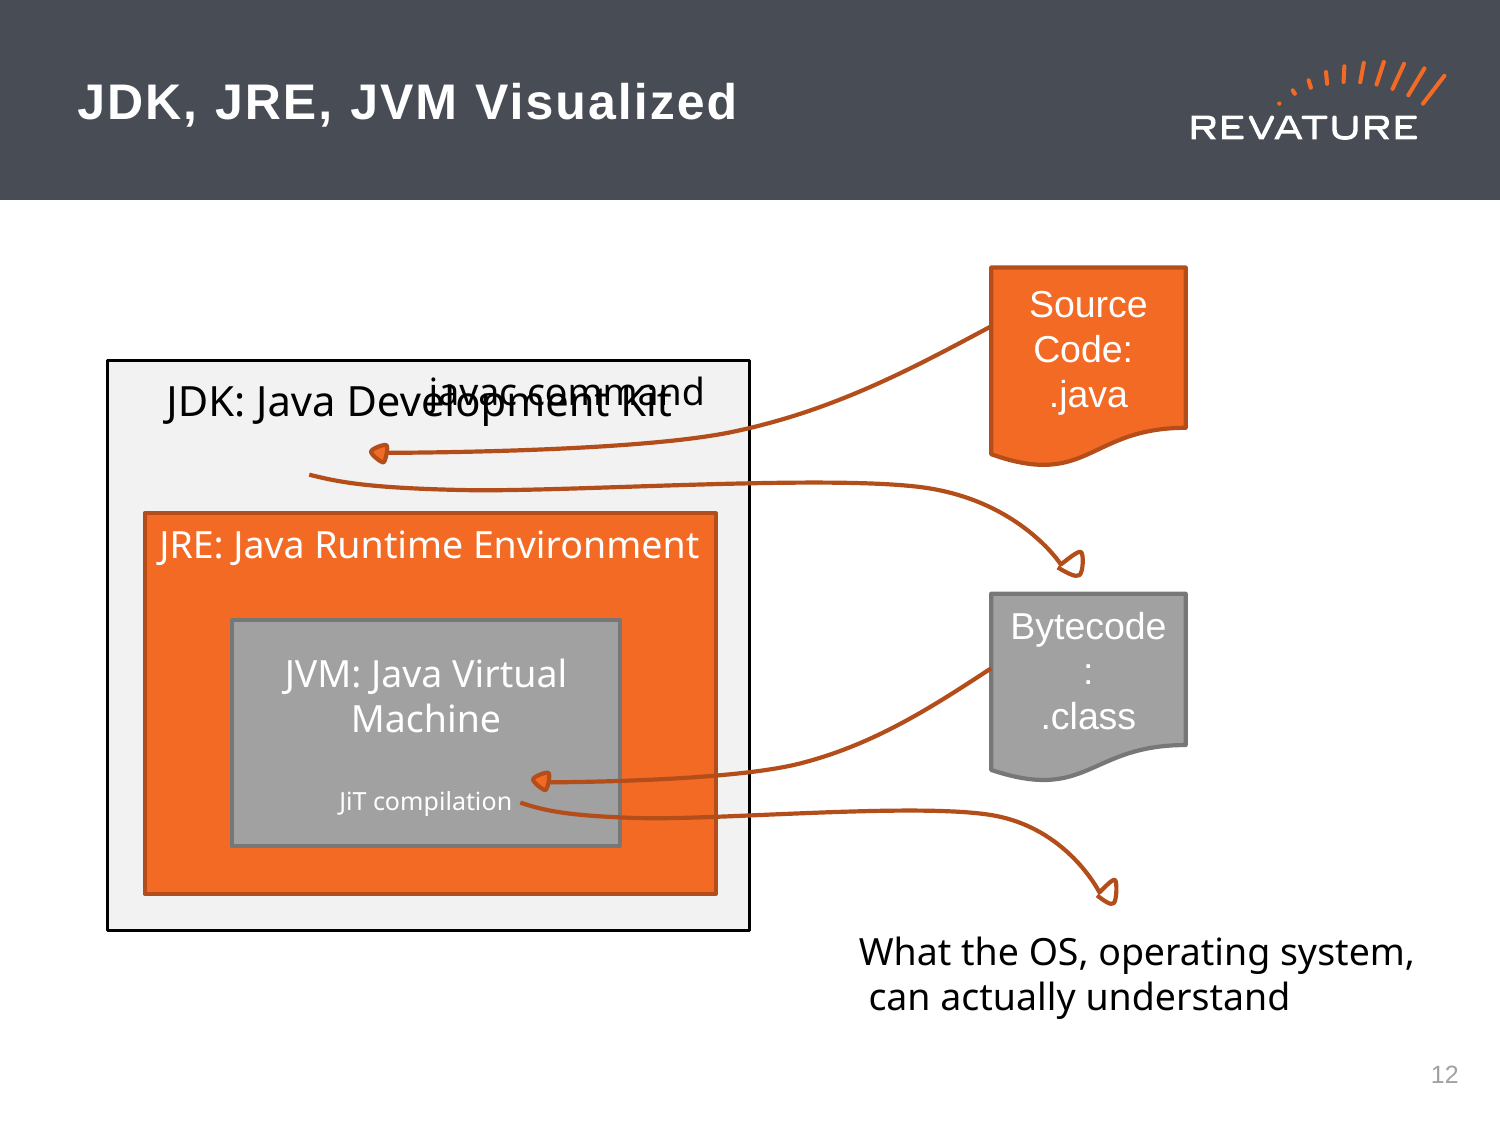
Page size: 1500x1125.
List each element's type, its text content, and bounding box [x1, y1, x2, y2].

text_box javac command [105, 358, 752, 376]
text_box [531, 770, 552, 793]
text_box Bytecode: .class [989, 591, 1188, 783]
text_box javac command [105, 430, 752, 933]
text_box [369, 442, 390, 465]
text_box [519, 800, 1119, 906]
text_box What the OS, operating system, can actually understand [844, 920, 1431, 1026]
text_box JVM: Java Virtual Machine JiT compilation [230, 618, 622, 848]
text_box JRE: Java Runtime Environment [143, 511, 718, 896]
text_box Source Code: .java [989, 265, 1188, 467]
text_box [389, 324, 993, 455]
title JDK, JRE, JVM Visualized [62, 0, 1084, 200]
text_box [308, 472, 1085, 578]
text_box [551, 666, 993, 785]
text_box JDK: Java Development Kit [88, 367, 750, 433]
slide_number 11 [1332, 1043, 1474, 1104]
